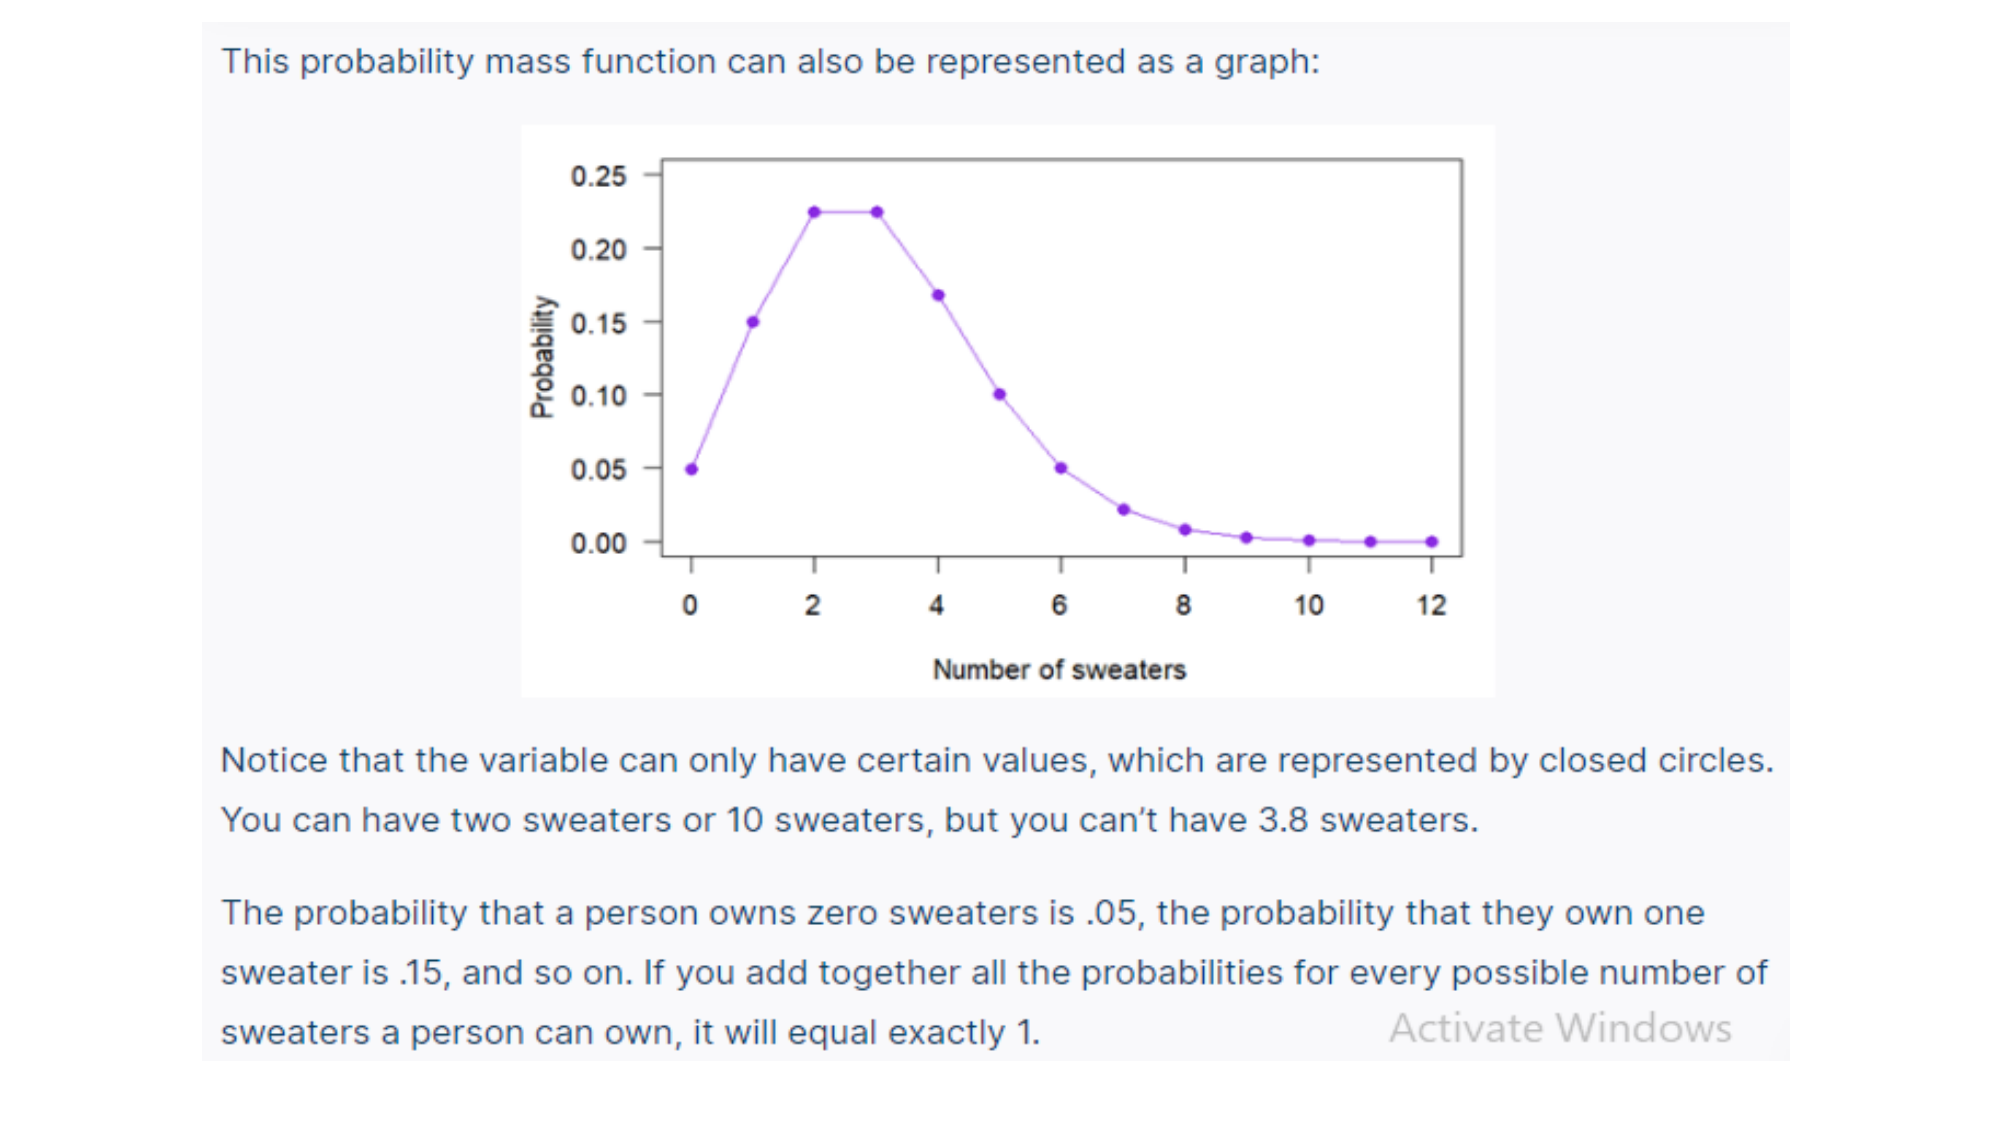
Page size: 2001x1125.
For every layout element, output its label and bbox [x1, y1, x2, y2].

picture [201, 22, 1790, 1061]
